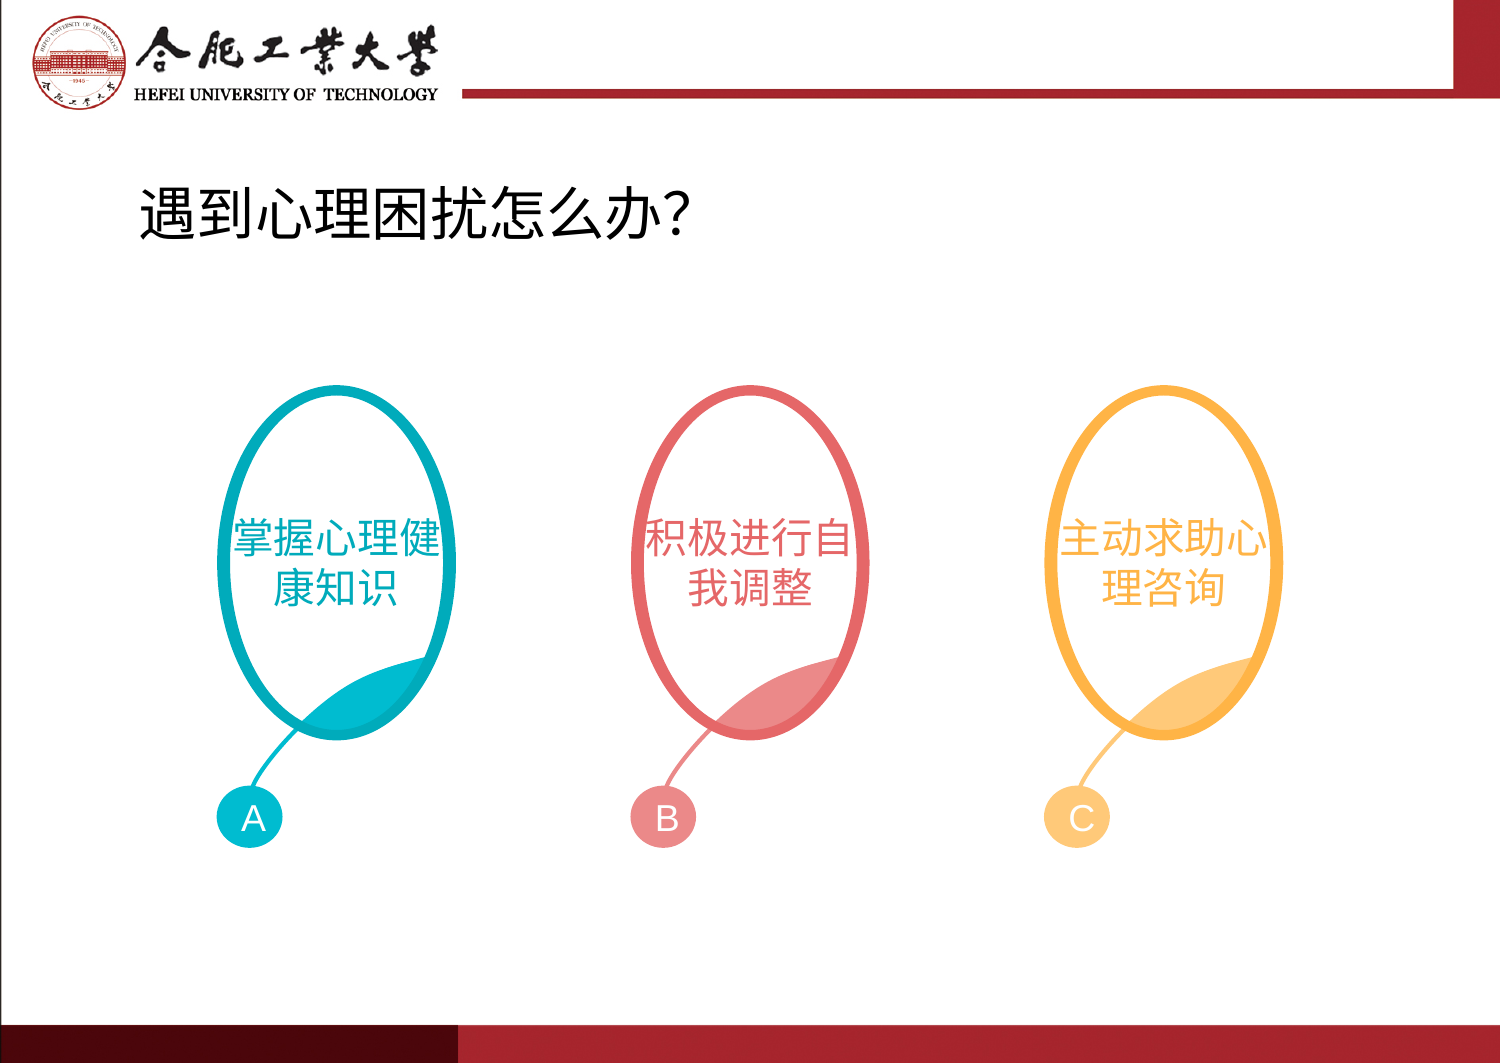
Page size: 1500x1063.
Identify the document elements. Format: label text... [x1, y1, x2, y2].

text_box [216, 384, 457, 849]
text_box 遇到心理困扰怎么办？ [123, 168, 1439, 256]
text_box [630, 384, 870, 849]
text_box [1043, 384, 1284, 849]
picture [0, 0, 1500, 1063]
